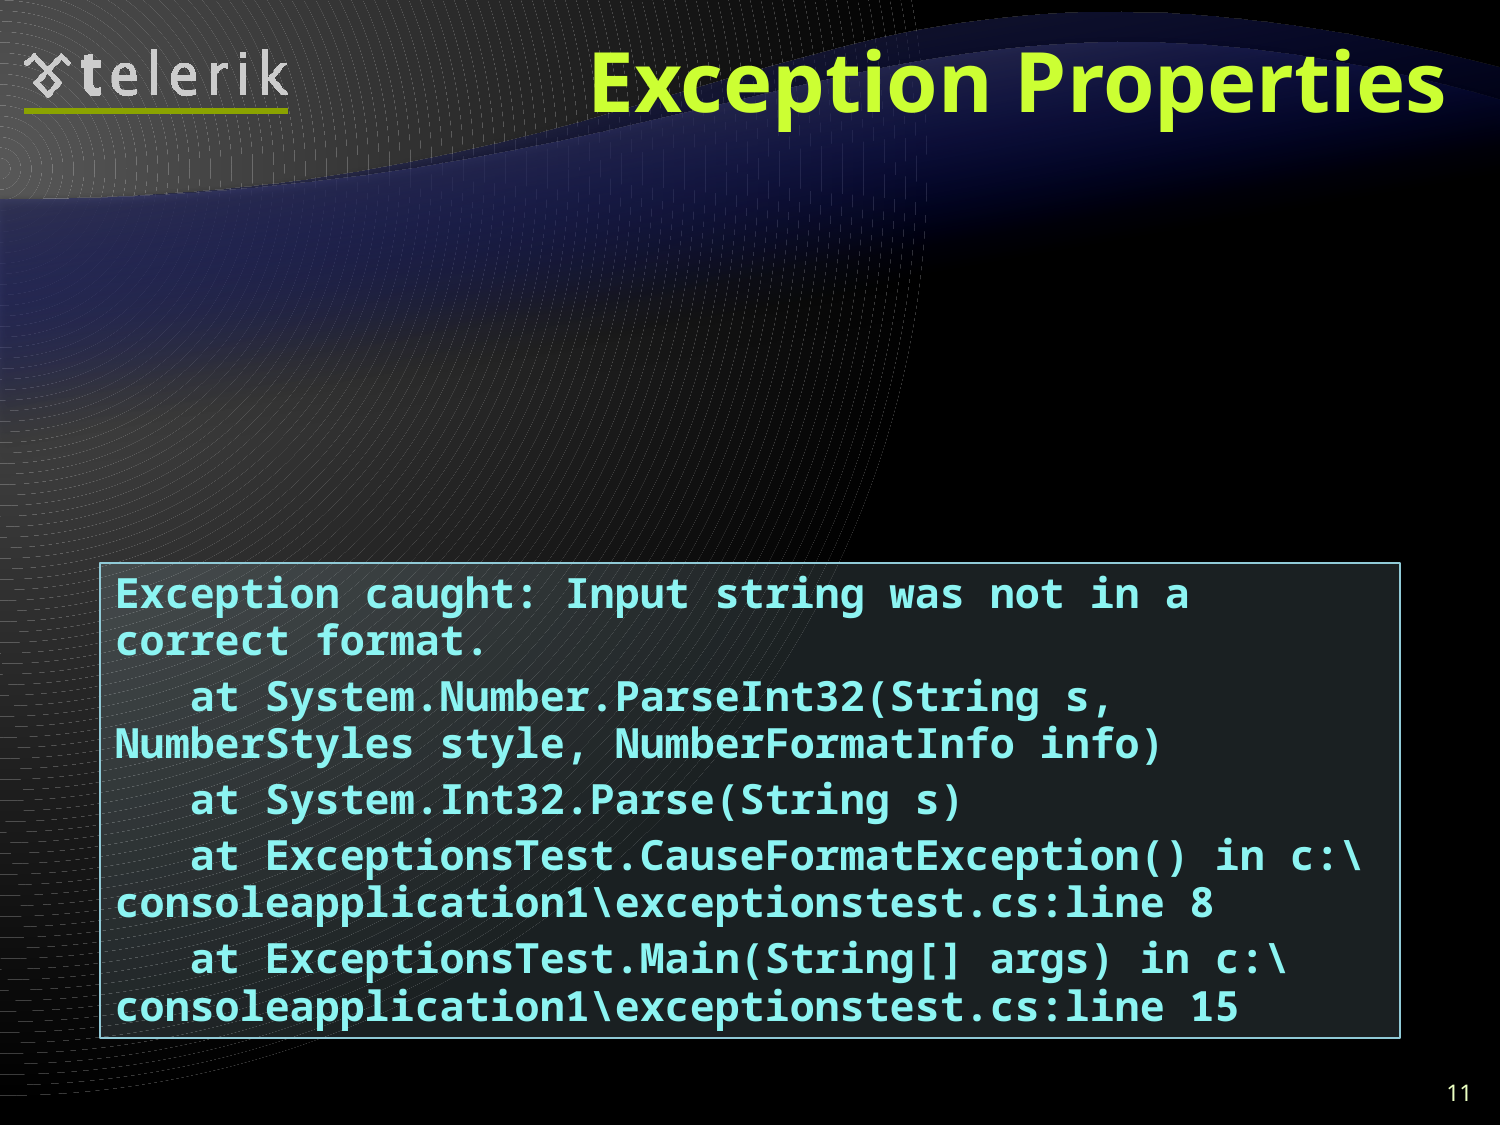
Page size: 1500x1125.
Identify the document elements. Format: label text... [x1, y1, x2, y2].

text_box Exception caught: Input string was not in a correct format. at System.Number.ParseInt32(String s, NumberStyles style, NumberFormatInfo info) at System.Int32.Parse(String s) at ExceptionsTest.CauseFormatException() in c:\consoleapplication1\exceptionstest.cs:line 8 at ExceptionsTest.Main(String[] args) in c:\consoleapplication1\exceptionstest.cs:line 15 [99, 562, 1400, 1039]
picture [24, 49, 288, 114]
slide_number 11 [1412, 1074, 1488, 1113]
title Exception Properties [300, 12, 1463, 163]
